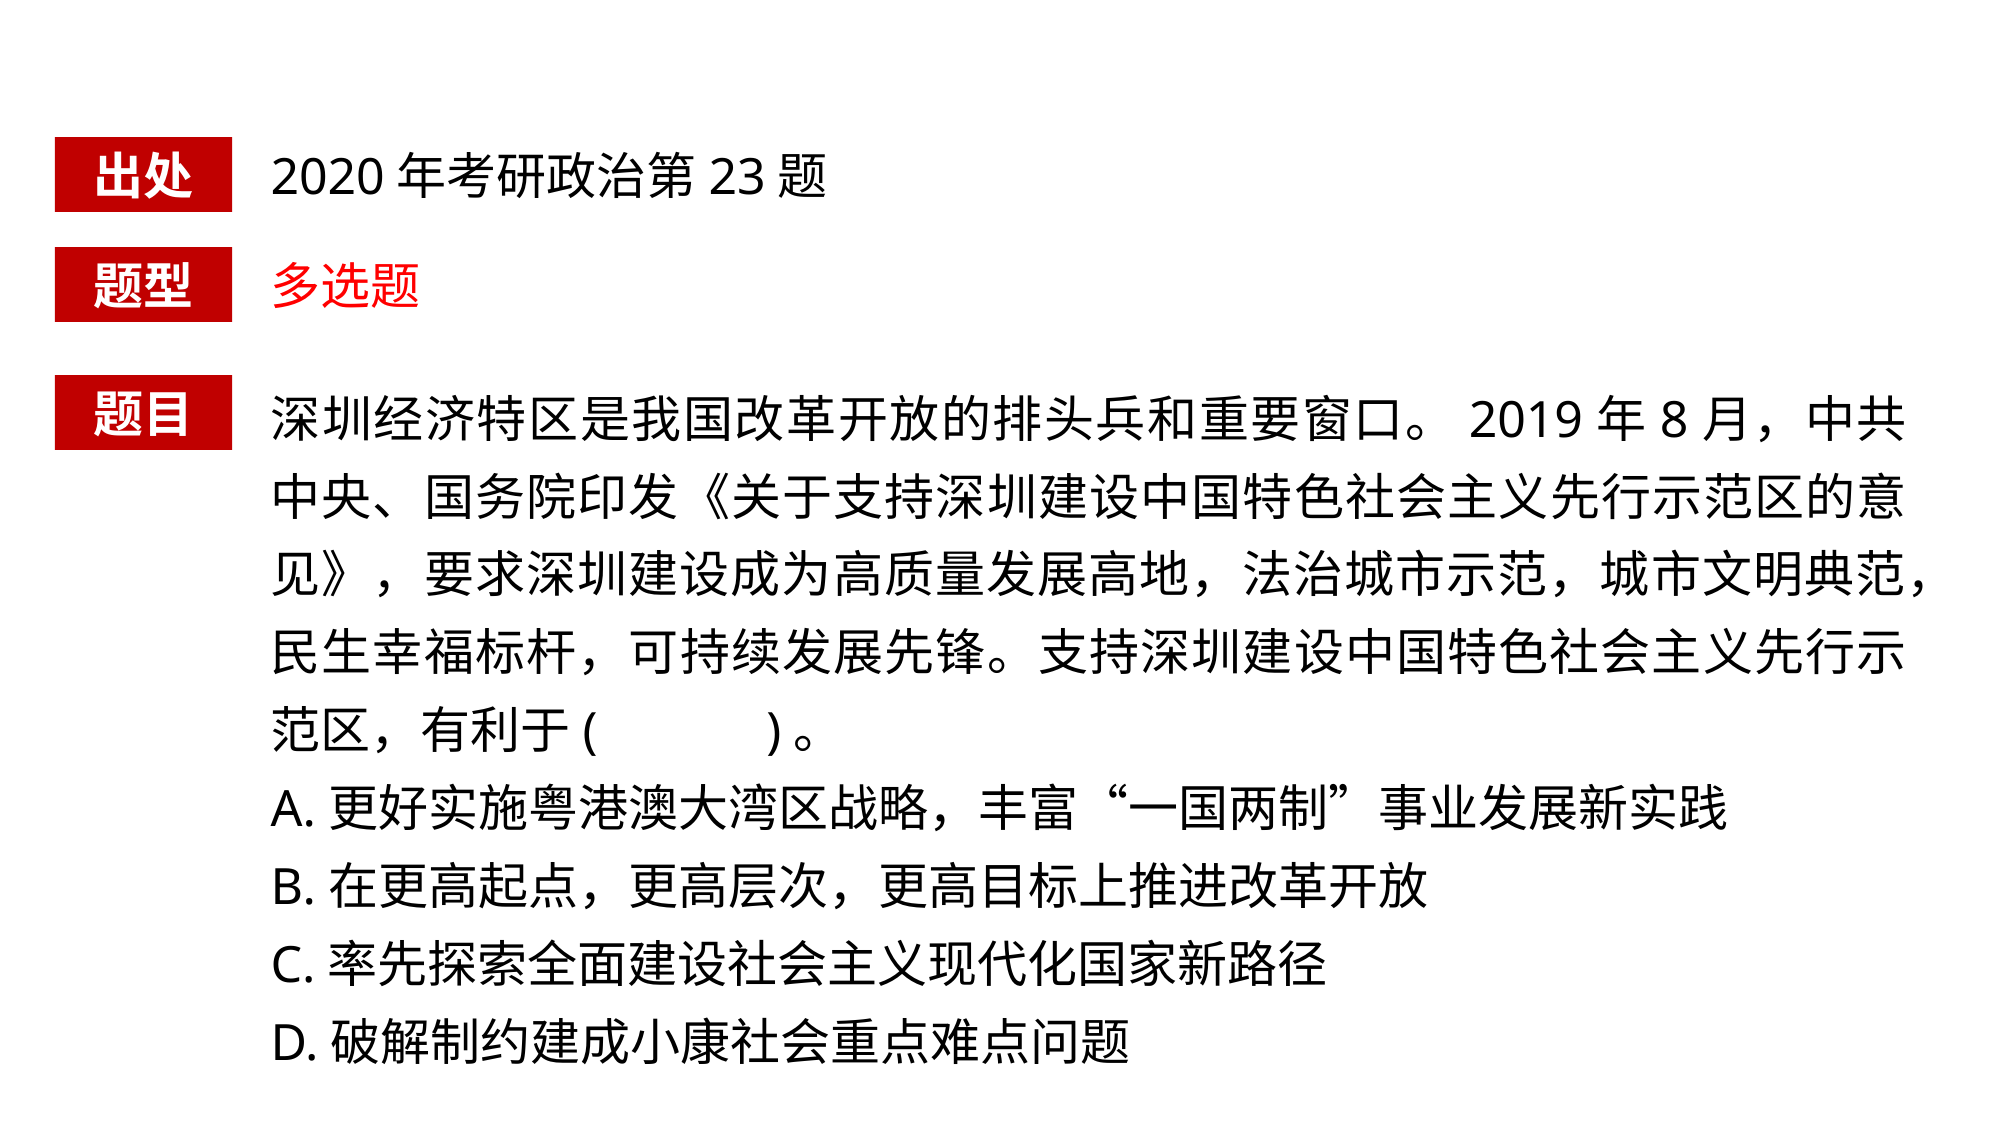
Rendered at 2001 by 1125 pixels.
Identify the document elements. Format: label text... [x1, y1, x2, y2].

text_box 深圳经济特区是我国改革开放的排头兵和重要窗口。2019年8月，中共中央、国务院印发《关于支持深圳建设中国特色社会主义先行示范区的意见》，要求深圳建设成为高质量发展高地，法治城市示范，城市文明典范，民生幸福标杆，可持续发展先锋。支持深圳建设中国特色社会主义先行示范区，有利于( )。 A.更好实施粤港澳大湾区战略，丰富“一国两制”事业发展新实践 B.在更高起点，更高层次，更高目标上推进改革开放 C.率先探索全面建设社会主义现代化国家新路径 D.破解制约建成小康社会重点难点问题 [255, 361, 1922, 1078]
text_box 题型 [54, 247, 233, 322]
text_box 题目 [54, 375, 233, 450]
text_box 出处 [54, 137, 233, 212]
text_box 2020年考研政治第23题 [255, 137, 1615, 212]
text_box 多选题 [255, 247, 1614, 322]
